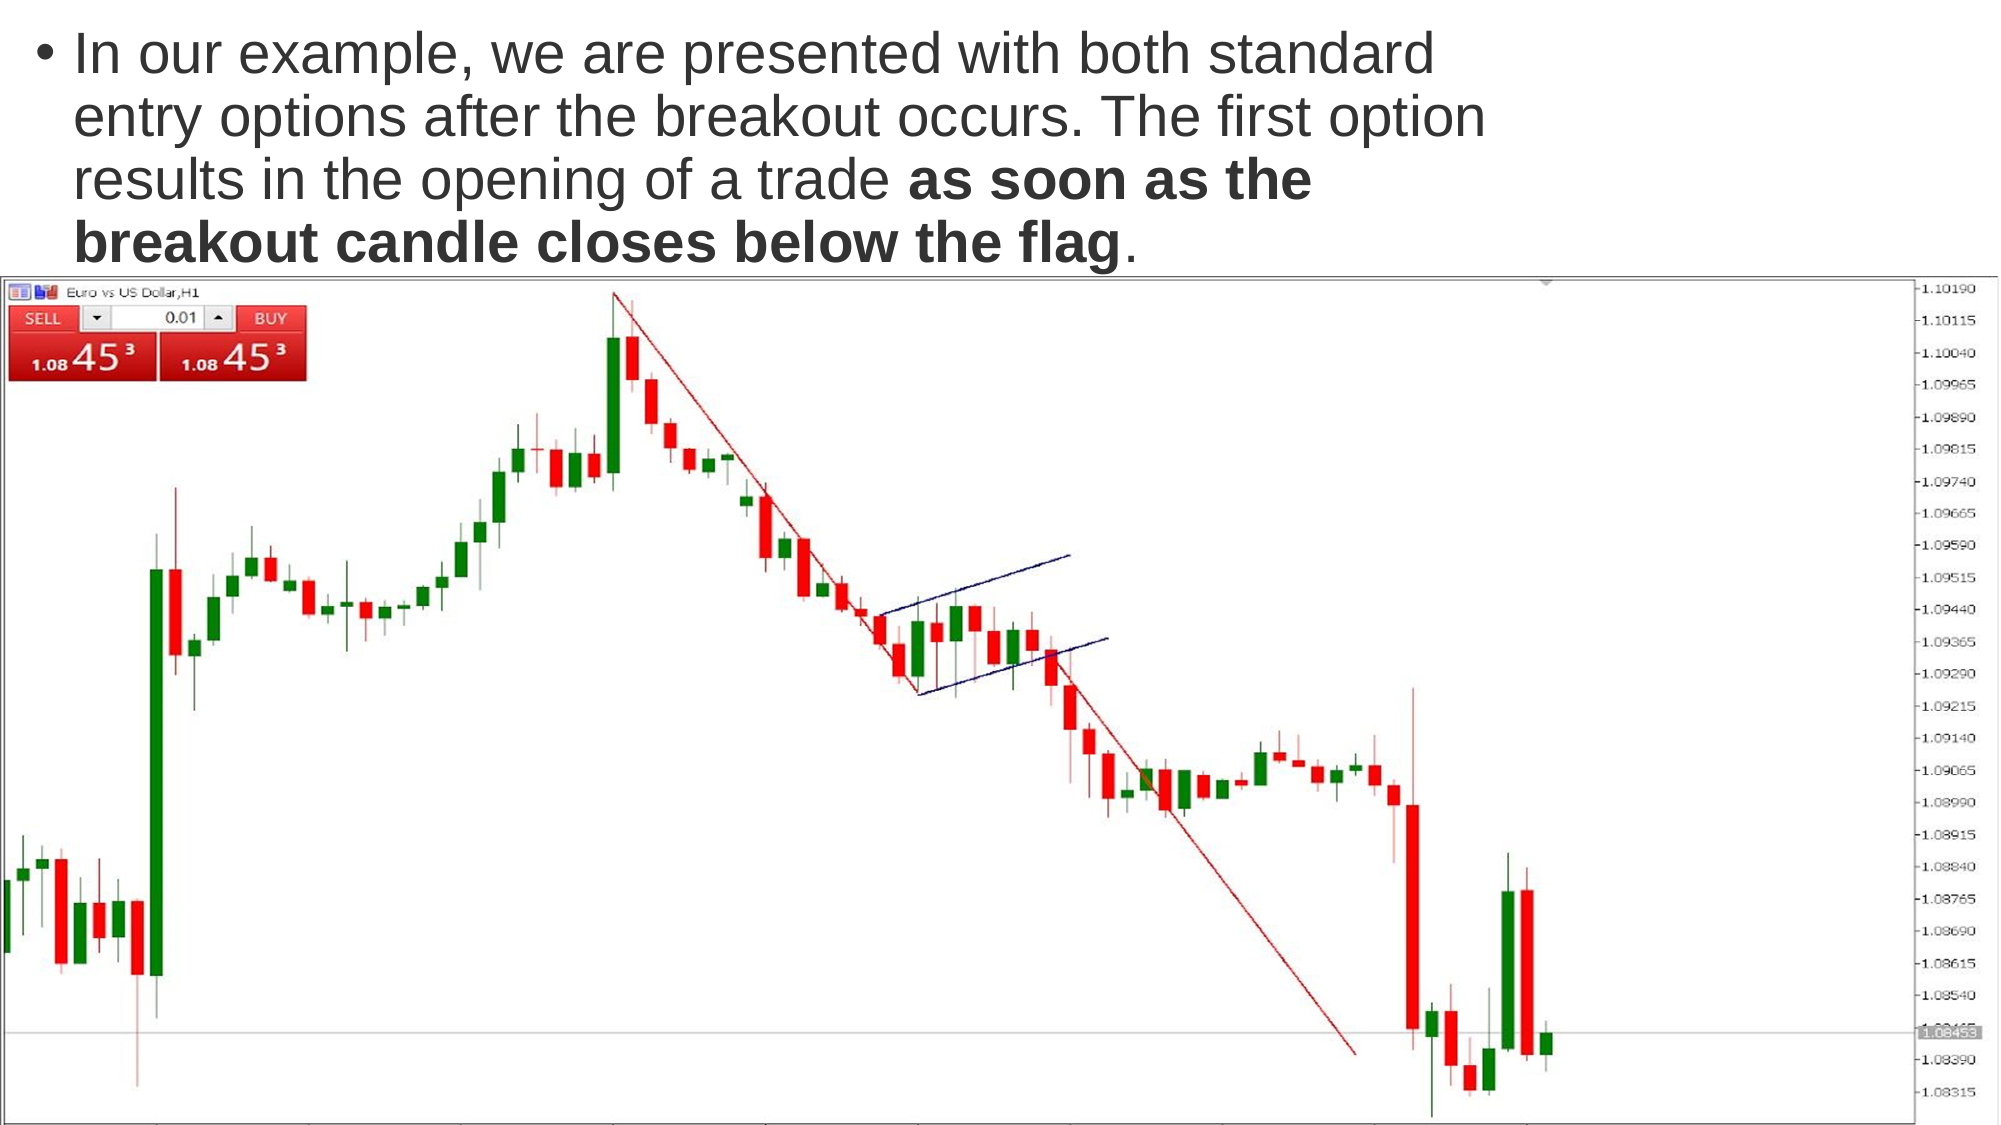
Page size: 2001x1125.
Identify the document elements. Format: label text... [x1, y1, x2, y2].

list In our example, we are presented with both standard entry options after the breakout occurs. The first option results in the opening of a trade as soon as the breakout candle closes below the flag. [20, 16, 1580, 276]
picture [0, 276, 2000, 1125]
